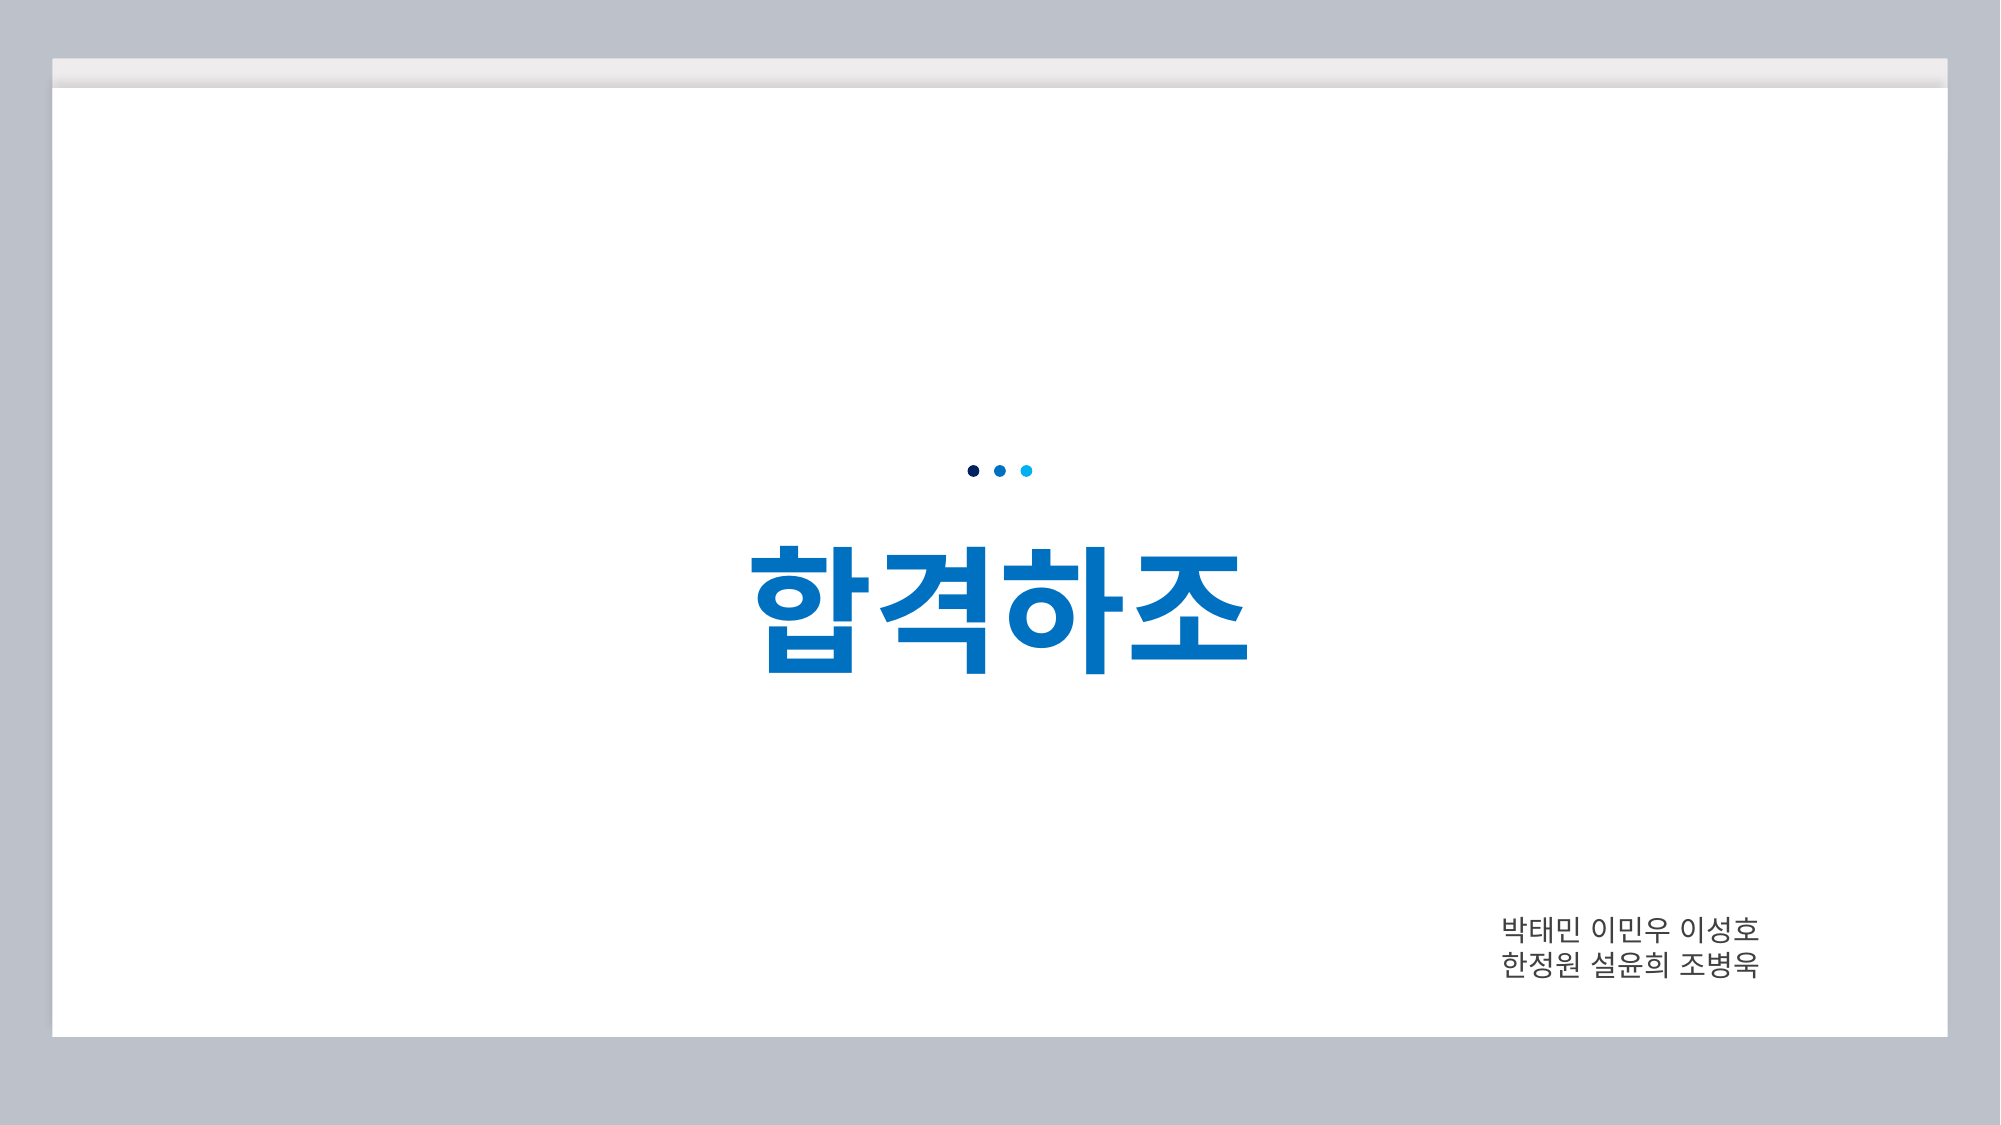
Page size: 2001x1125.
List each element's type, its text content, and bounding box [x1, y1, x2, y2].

text_box 박태민 이민우 이성호 한정원 설윤희 조병욱 [1409, 905, 1853, 991]
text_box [967, 465, 1033, 477]
text_box 합격하조 [732, 467, 1268, 697]
